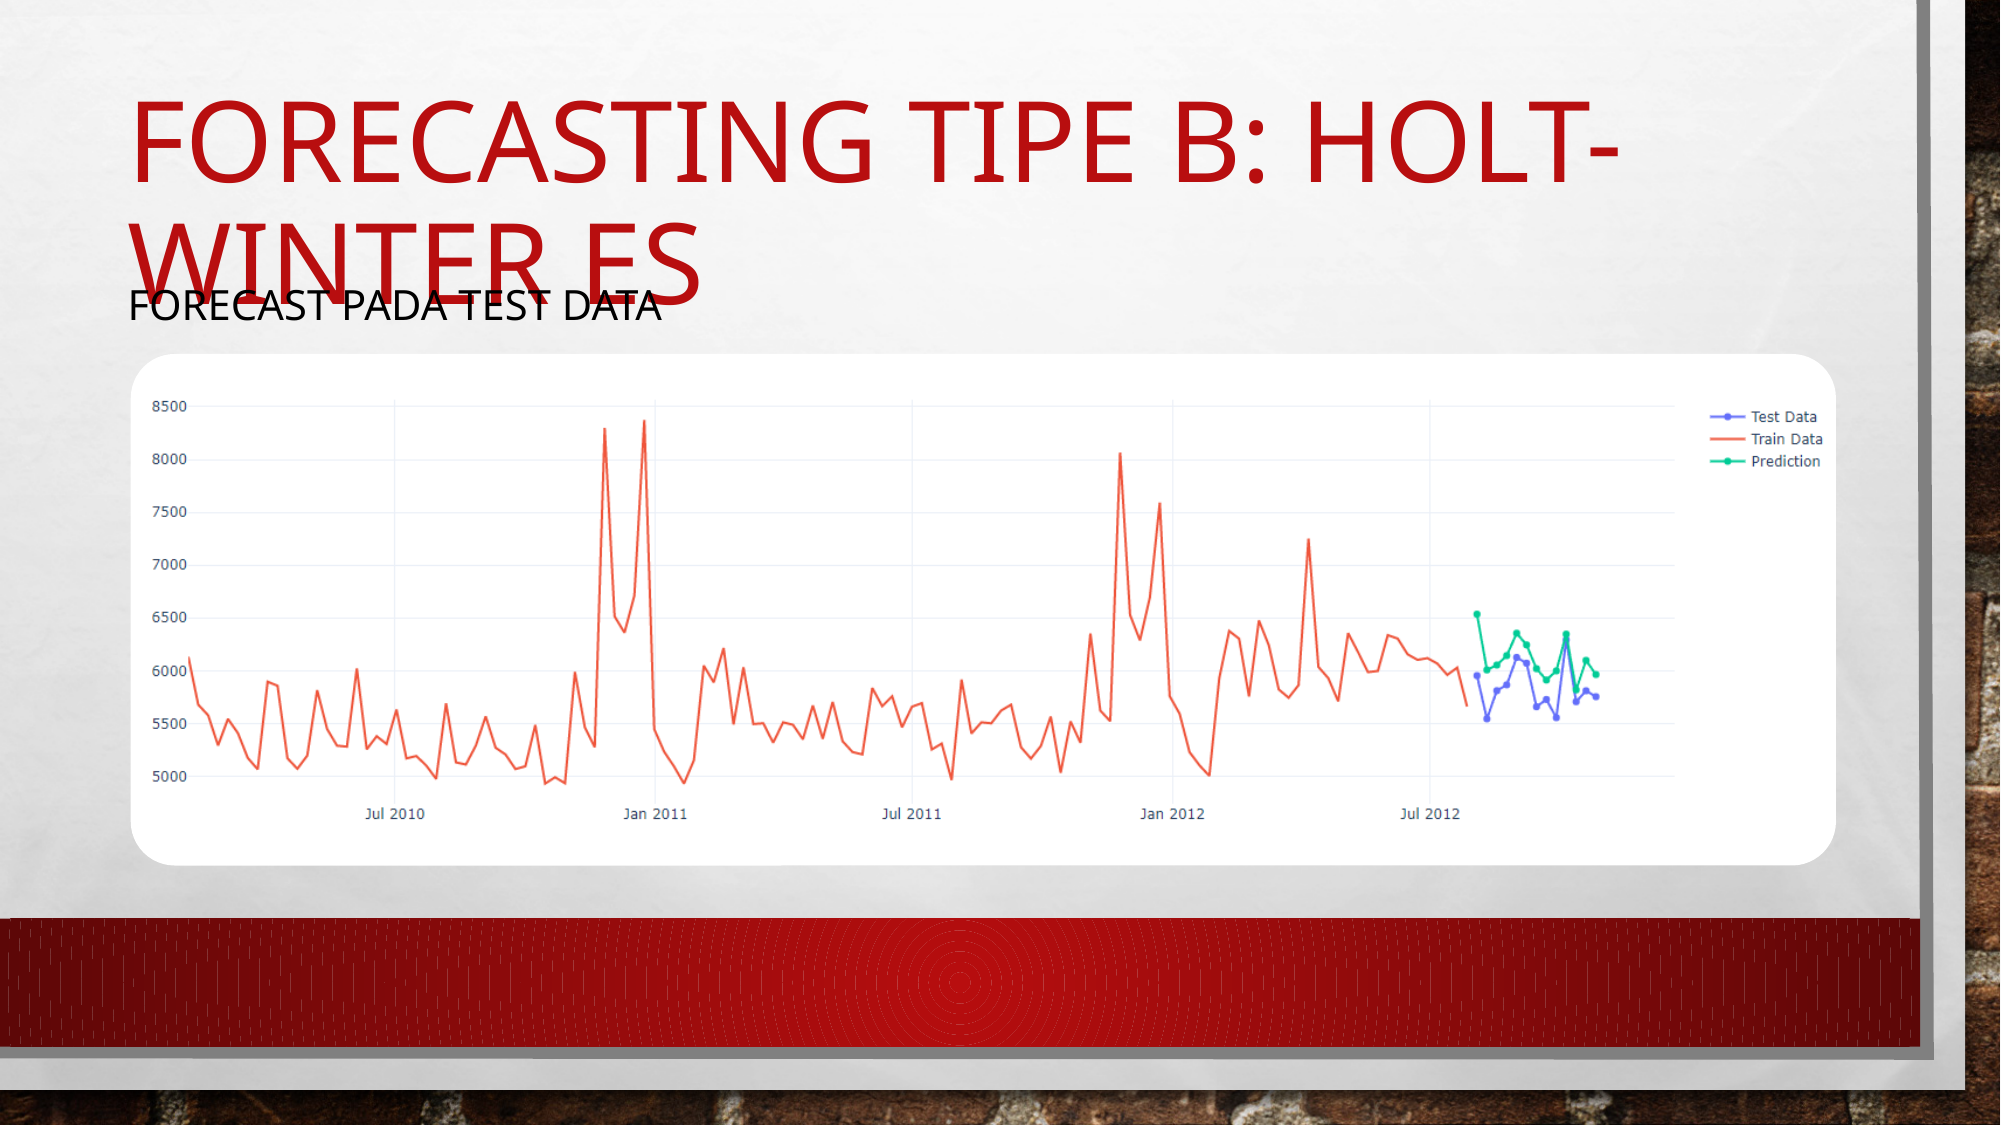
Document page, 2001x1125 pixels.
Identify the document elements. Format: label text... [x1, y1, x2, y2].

title Forecasting tipe b: holt-winter es [112, 112, 1818, 259]
picture [0, 0, 2000, 1125]
text_box Forecast pada test data [112, 259, 1818, 339]
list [130, 353, 1837, 866]
